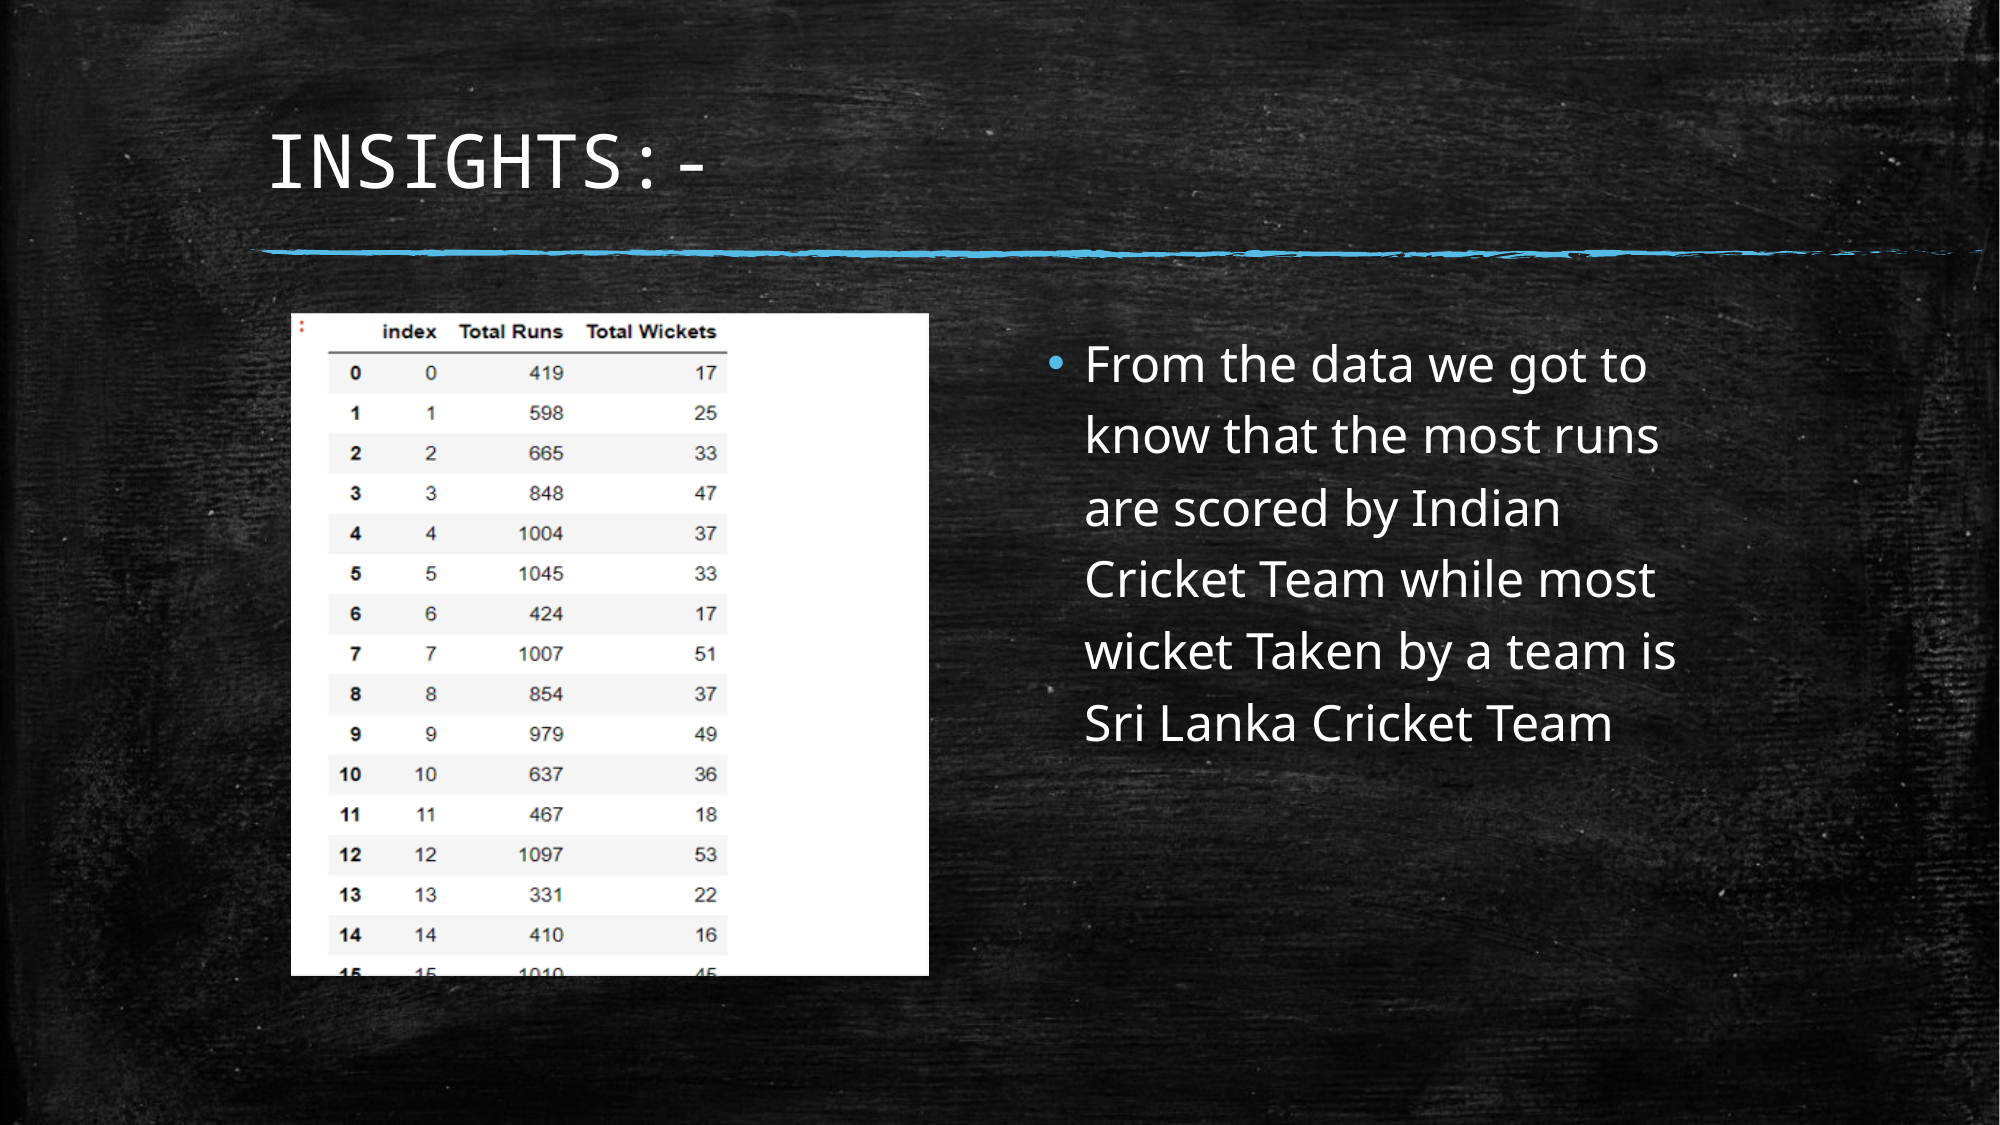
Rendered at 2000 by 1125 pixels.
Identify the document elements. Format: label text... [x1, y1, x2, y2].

list From the data we got to know that the most runs are scored by Indian Cricket Team while most wicket Taken by a team is Sri Lanka Cricket Team [1024, 312, 1750, 1013]
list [249, 312, 975, 1013]
picture [290, 312, 929, 976]
title INSIGHTS:- [249, 45, 1750, 213]
